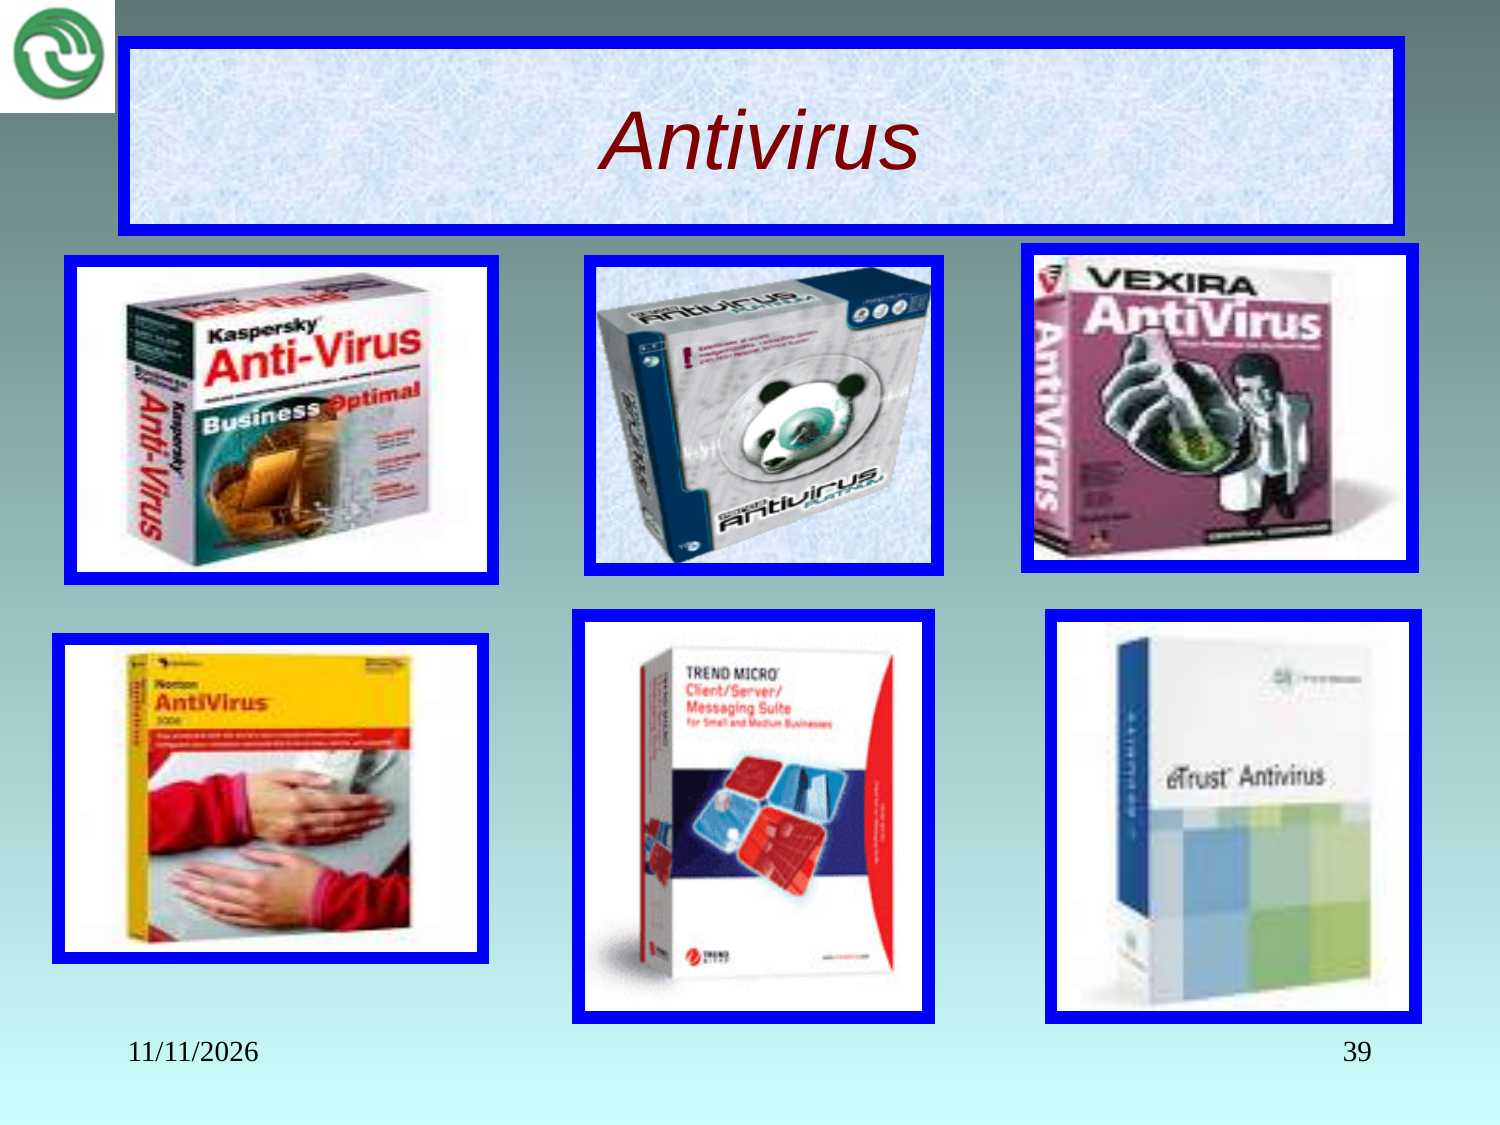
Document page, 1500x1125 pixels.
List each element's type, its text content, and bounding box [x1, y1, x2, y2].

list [64, 644, 477, 952]
title Antivirus [123, 42, 1400, 231]
slide_number 39 [1074, 1024, 1388, 1101]
picture [1056, 621, 1410, 1012]
picture [584, 621, 923, 1012]
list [76, 266, 487, 573]
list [1033, 255, 1407, 561]
picture [0, 0, 115, 113]
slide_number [112, 1024, 426, 1101]
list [596, 266, 932, 564]
